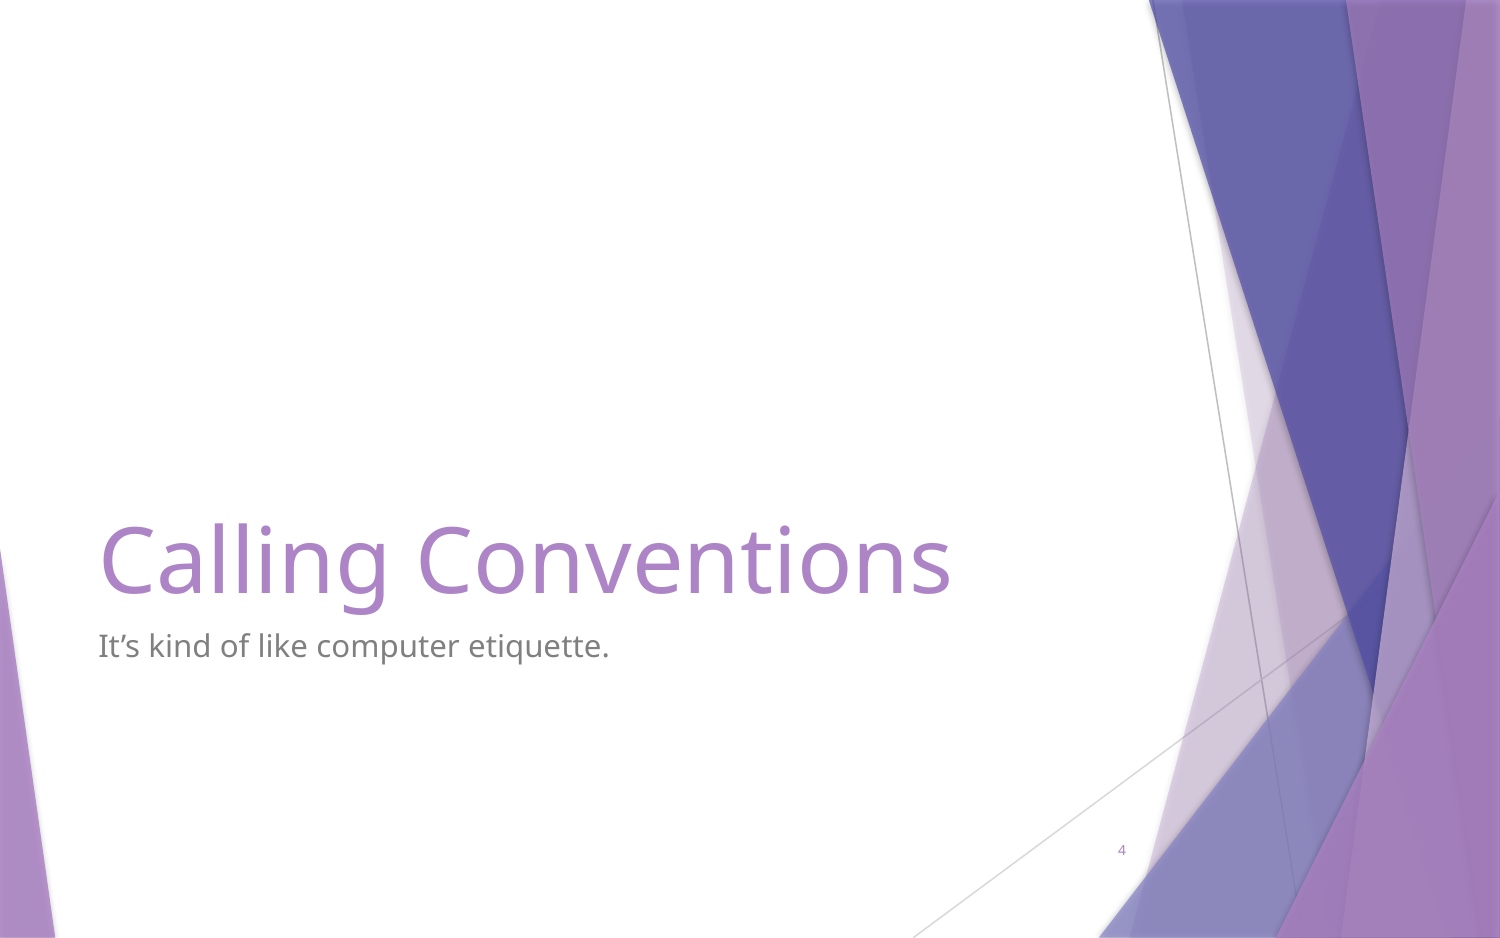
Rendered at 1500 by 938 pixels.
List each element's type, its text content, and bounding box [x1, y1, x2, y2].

list It’s kind of like computer etiquette. [83, 618, 1141, 737]
slide_number 4 [1056, 825, 1141, 876]
title Calling Conventions [83, 369, 1141, 618]
